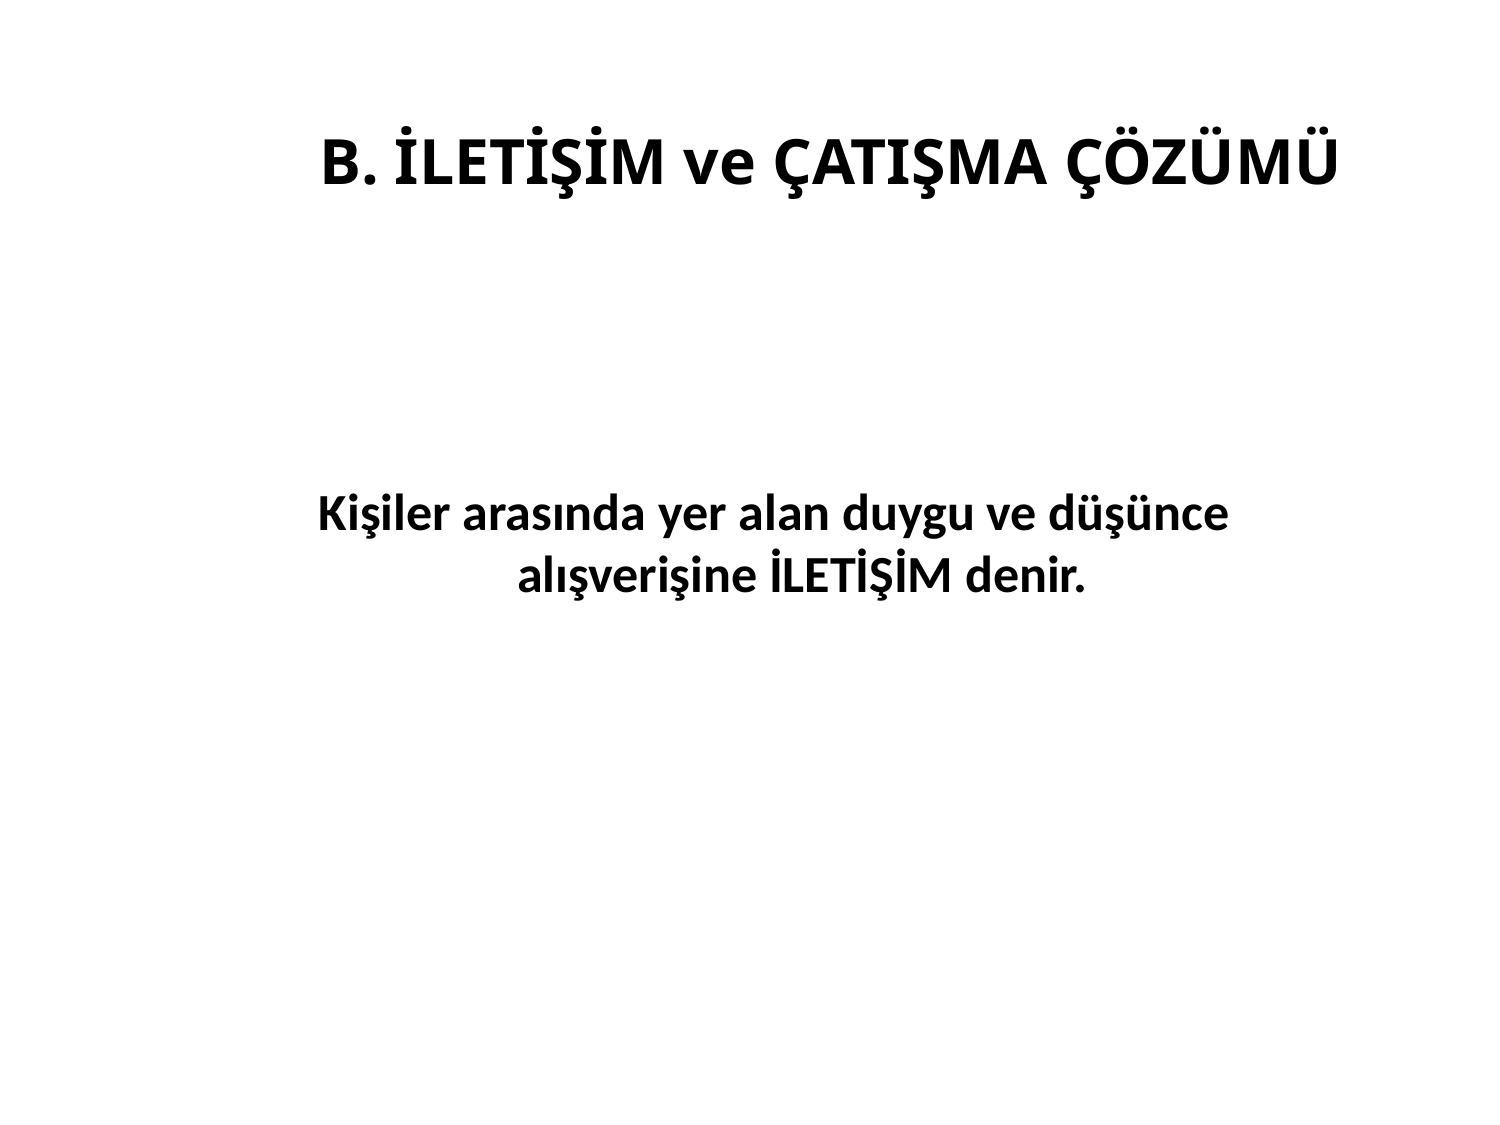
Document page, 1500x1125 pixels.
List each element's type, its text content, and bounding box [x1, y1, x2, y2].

list Kişiler arasında yer alan duygu ve düşünce alışverişine İLETİŞİM denir. [225, 324, 1325, 820]
title B. İLETİŞİM ve ÇATIŞMA ÇÖZÜMÜ [210, 105, 1451, 214]
